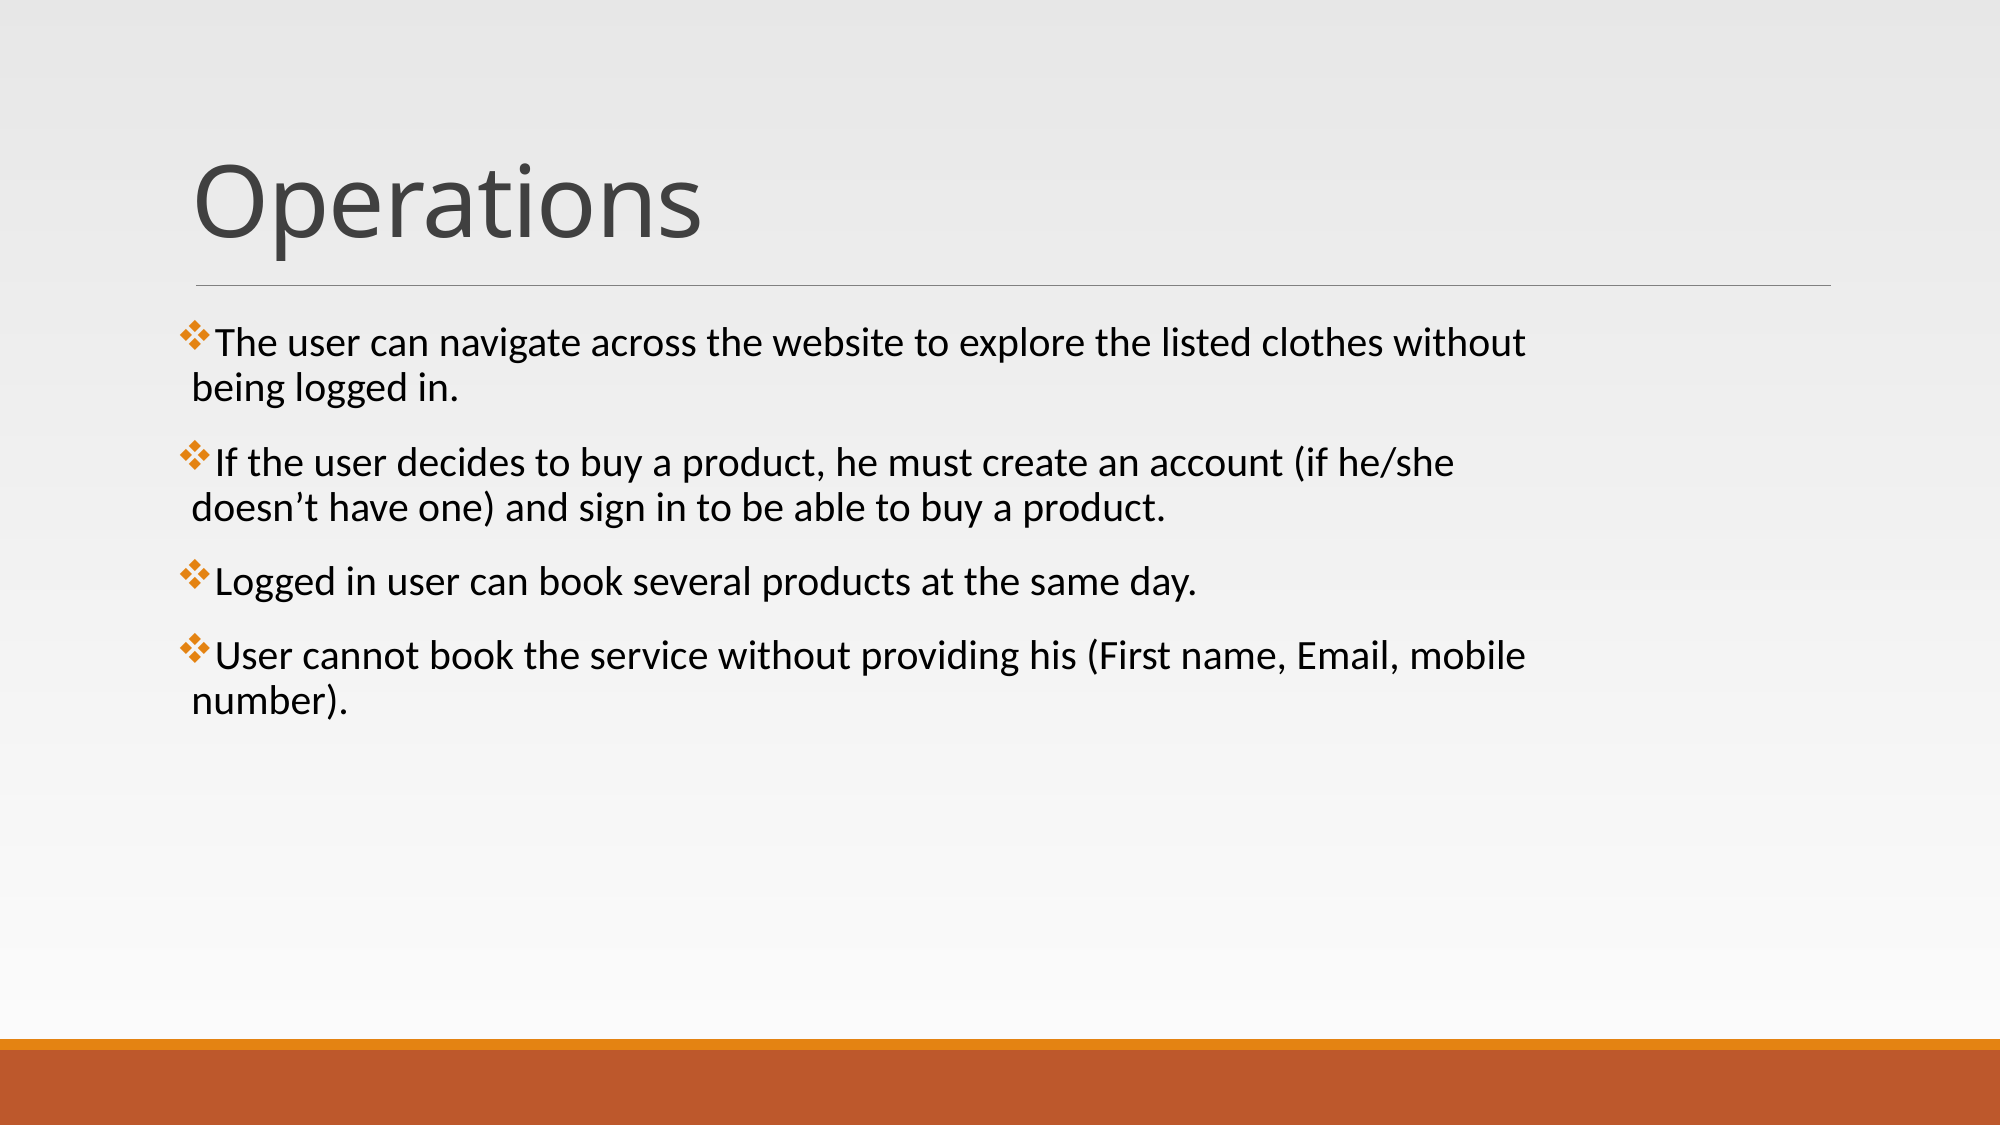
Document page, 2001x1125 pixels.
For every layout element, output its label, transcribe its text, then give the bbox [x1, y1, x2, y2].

title Operations [176, 18, 1577, 266]
list The user can navigate across the website to explore the listed clothes without being logged in. If the user decides to buy a product, he must create an account (if he/she doesn’t have one) and sign in to be able to buy a product. Logged in user can book several products at the same day. User cannot book the service without providing his (First name, Email, mobile number). [176, 313, 1577, 907]
